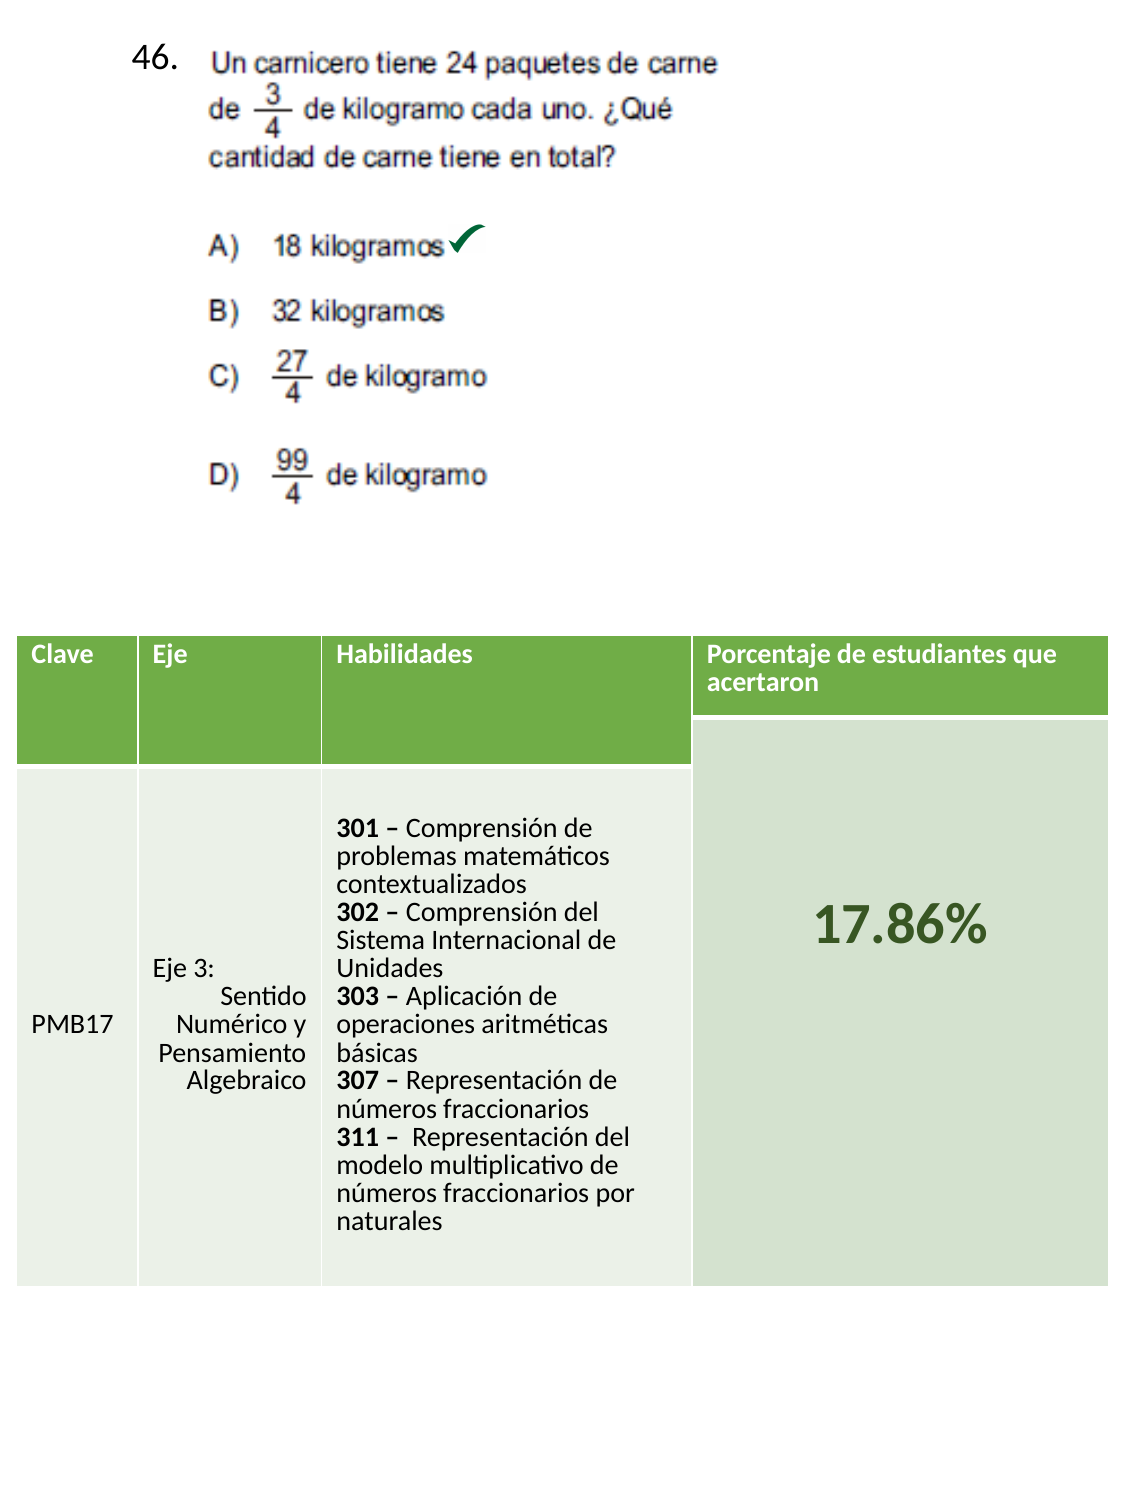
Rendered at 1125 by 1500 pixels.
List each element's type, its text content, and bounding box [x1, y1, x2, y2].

table_cell Eje 3: Sentido Numérico y Pensamiento Algebraico [139, 769, 321, 1286]
table_header Habilidades [322, 636, 691, 764]
table_cell PMB17 [17, 769, 137, 1286]
table_cell 17.86% [693, 720, 1108, 1286]
table_header Eje [139, 636, 321, 764]
table_header Clave [17, 636, 137, 764]
picture [448, 224, 485, 253]
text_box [112, 24, 739, 519]
table_header Porcentaje de estudiantes que acertaron [693, 636, 1108, 715]
table_cell 301 – Comprensión de problemas matemáticos contextualizados 302 – Comprensión del Sistema Internacional de Unidades 303 – Aplicación de operaciones aritméticas básicas 307 – Representación de números fraccionarios 311 – Representación del modelo multiplicativo de números fraccionarios por naturales [322, 769, 691, 1286]
